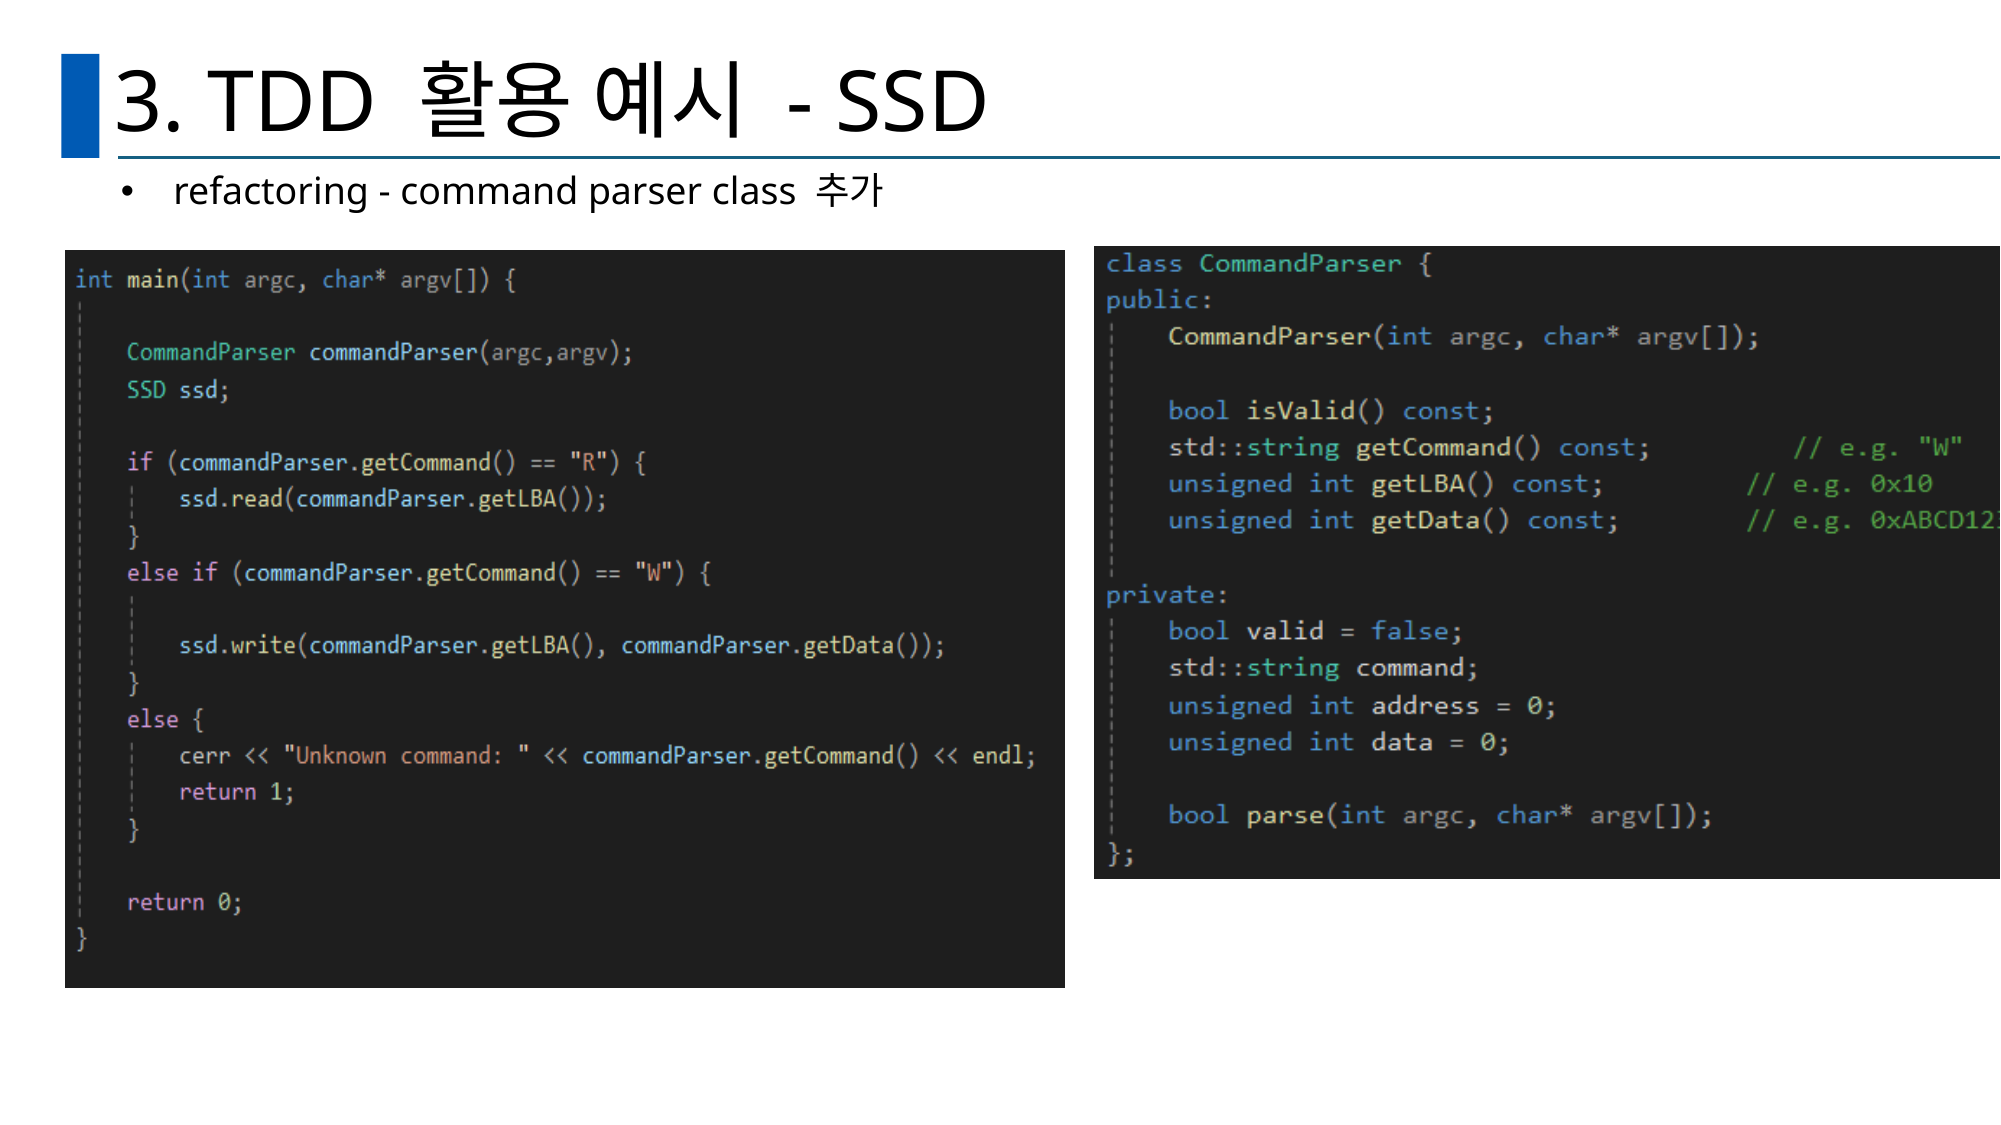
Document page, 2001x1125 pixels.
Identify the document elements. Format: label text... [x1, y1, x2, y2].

title 3. TDD 활용 예시 - SSD [99, 50, 1825, 158]
picture [1094, 245, 2000, 880]
picture [65, 250, 1066, 989]
text_box refactoring - command parser class 추가 [83, 157, 1083, 228]
